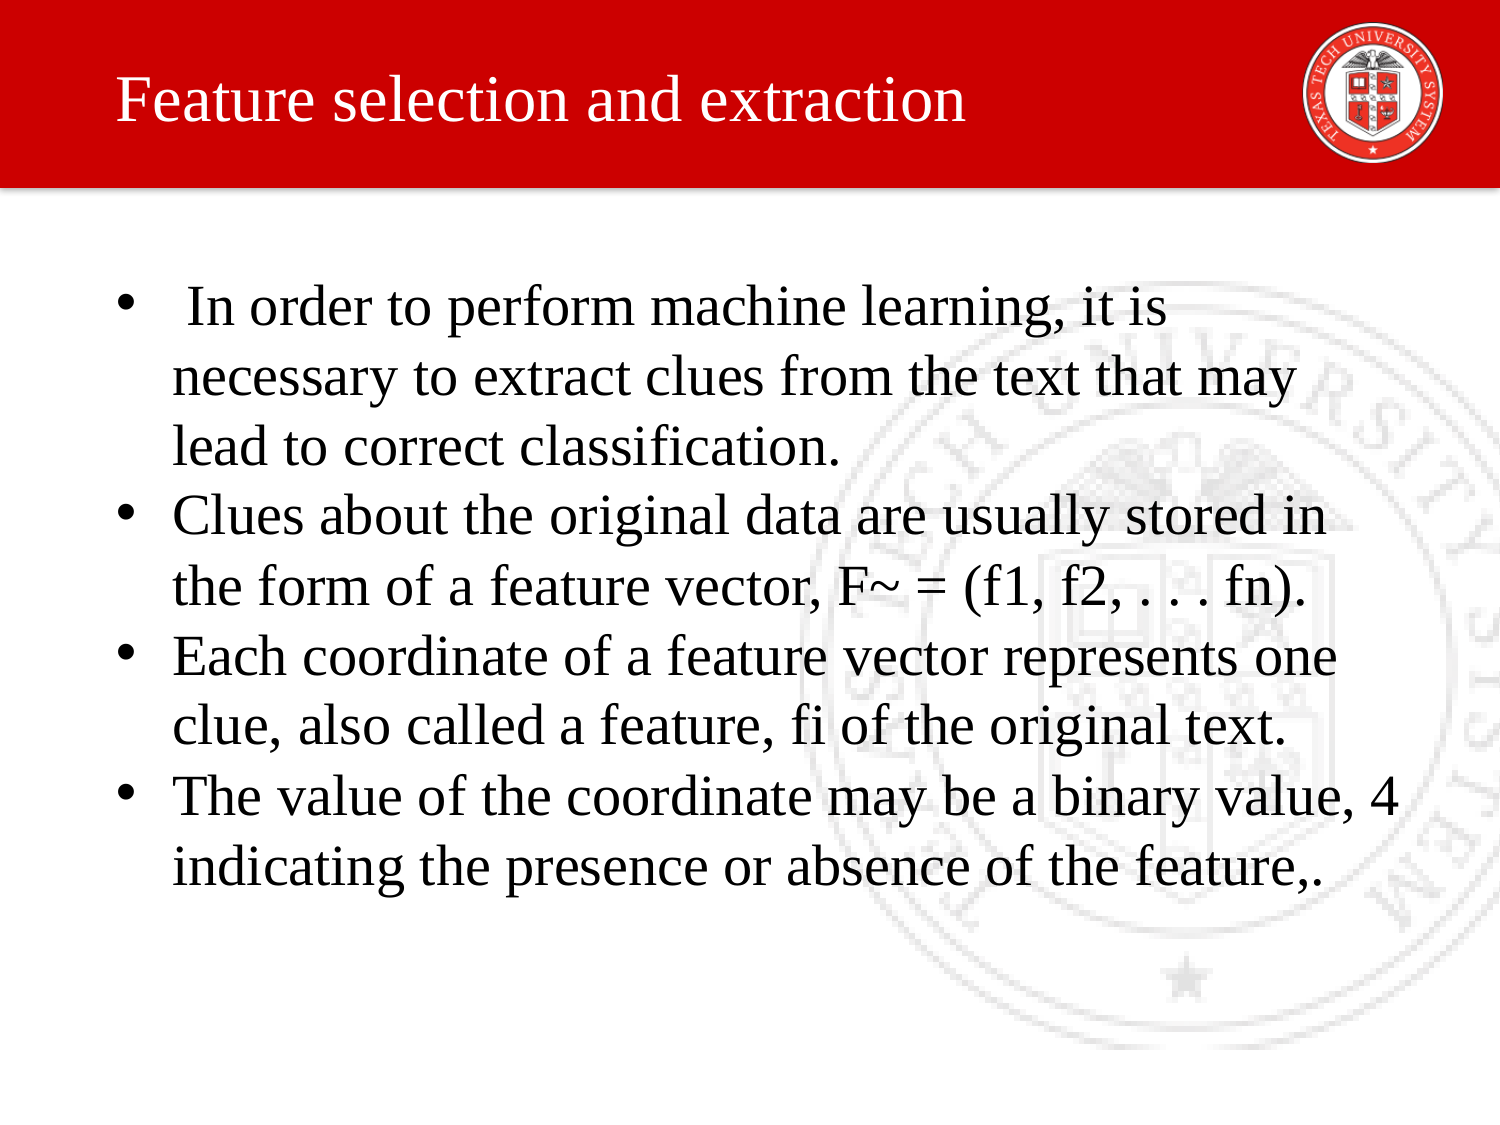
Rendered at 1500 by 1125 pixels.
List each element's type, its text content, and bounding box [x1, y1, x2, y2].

subtitle In order to perform machine learning, it is necessary to extract clues from the text that may lead to correct classification. Clues about the original data are usually stored in the form of a feature vector, F~ = (f1, f2, . . . fn). Each coordinate of a feature vector represents one clue, also called a feature, fi of the original text. The value of the coordinate may be a binary value, 4 indicating the presence or absence of the feature,. [100, 259, 1417, 1062]
title Feature selection and extraction [100, 0, 1334, 181]
